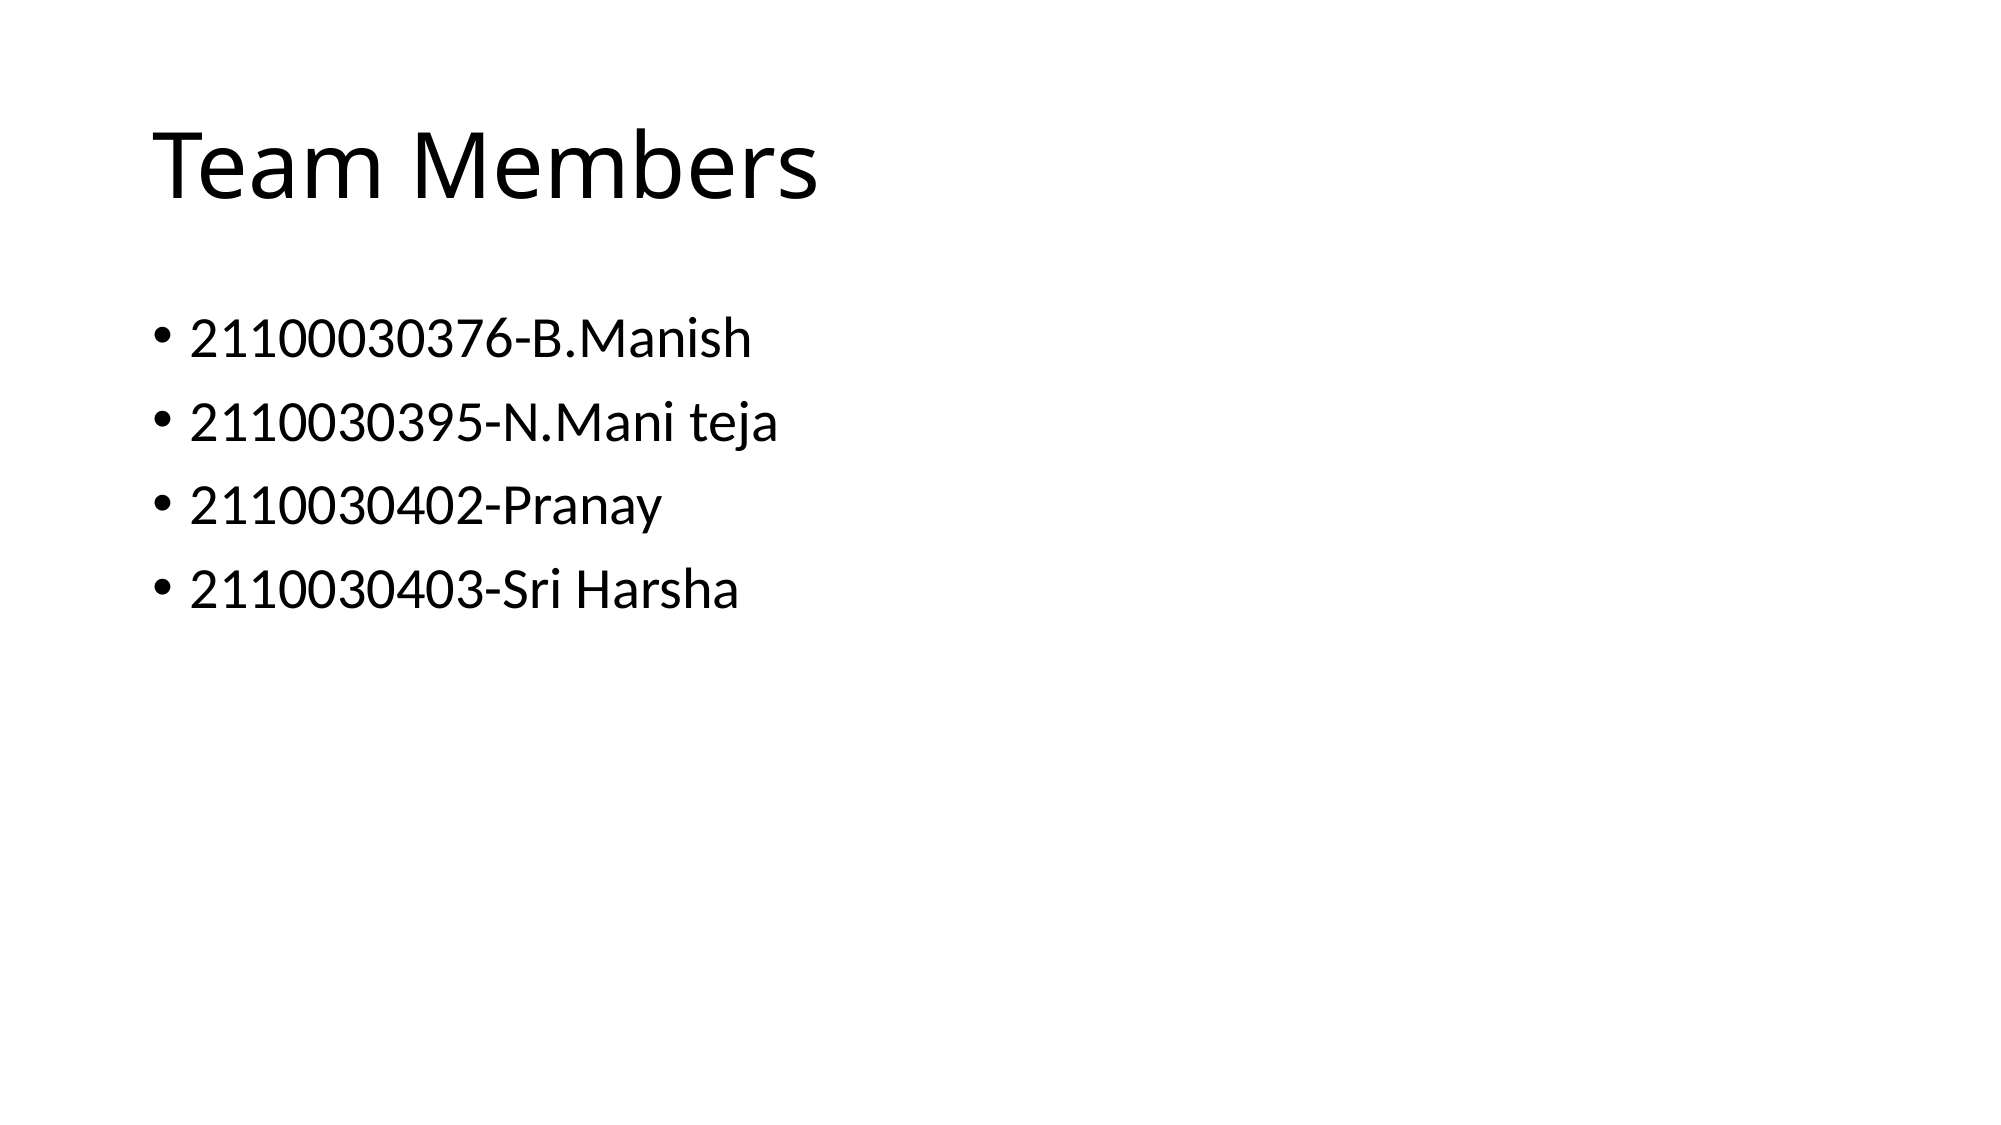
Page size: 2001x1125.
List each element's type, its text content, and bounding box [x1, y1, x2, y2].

list 21100030376-B.Manish 2110030395-N.Mani teja 2110030402-Pranay 2110030403-Sri Harsha [137, 299, 1863, 1014]
title Team Members [137, 59, 1863, 278]
